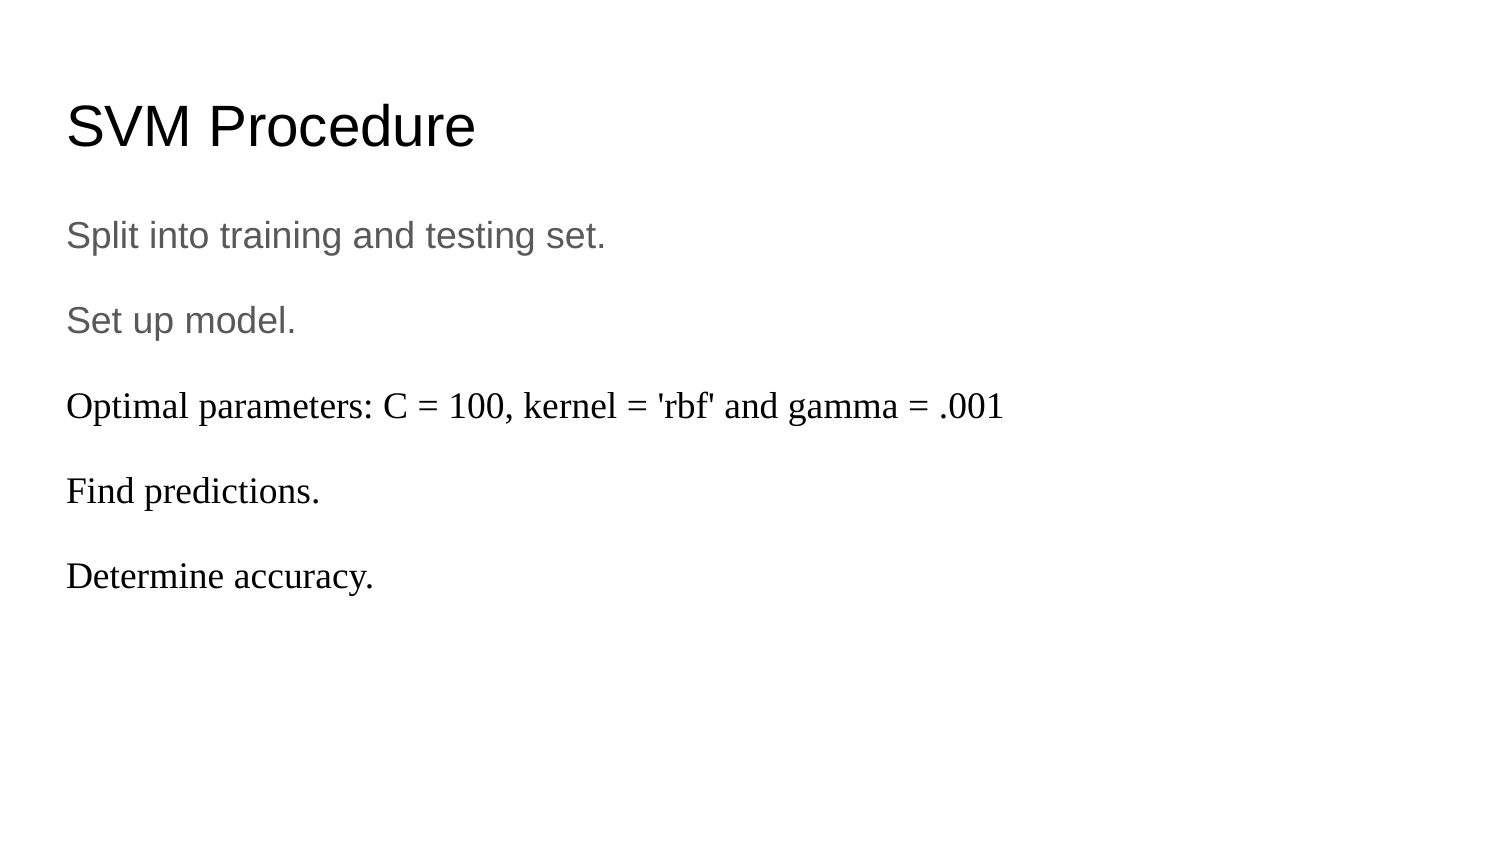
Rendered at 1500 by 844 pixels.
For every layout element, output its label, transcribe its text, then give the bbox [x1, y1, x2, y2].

list Split into training and testing set. Set up model. Optimal parameters: C = 100, kernel = 'rbf' and gamma = .001 Find predictions. Determine accuracy. [51, 189, 1449, 750]
title SVM Procedure [51, 72, 1449, 167]
